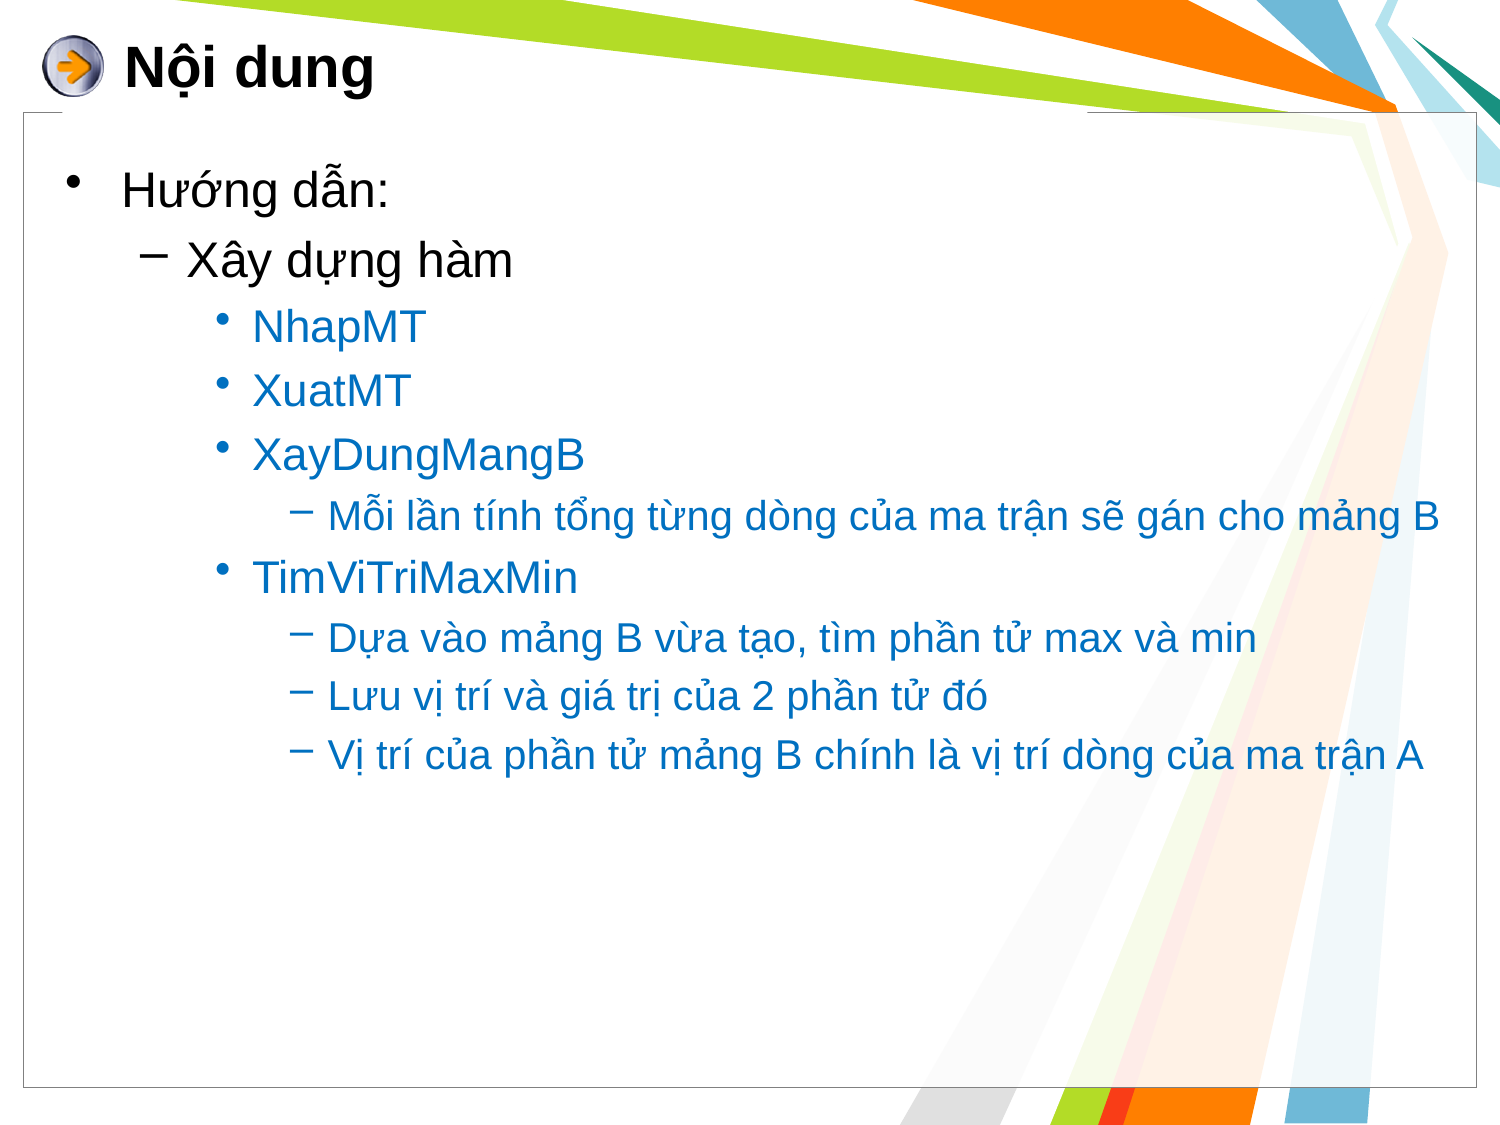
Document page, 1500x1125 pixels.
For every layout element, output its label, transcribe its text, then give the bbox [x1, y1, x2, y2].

list Hướng dẫn: Xây dựng hàm NhapMT XuatMT XayDungMangB Mỗi lần tính tổng từng dòng của ma trận sẽ gán cho mảng B TimViTriMaxMin Dựa vào mảng B vừa tạo, tìm phần tử max và min Lưu vị trí và giá trị của 2 phần tử đó Vị trí của phần tử mảng B chính là vị trí dòng của ma trận A [49, 149, 1457, 1076]
picture [42, 35, 104, 97]
title Nội dung [108, 12, 1476, 117]
